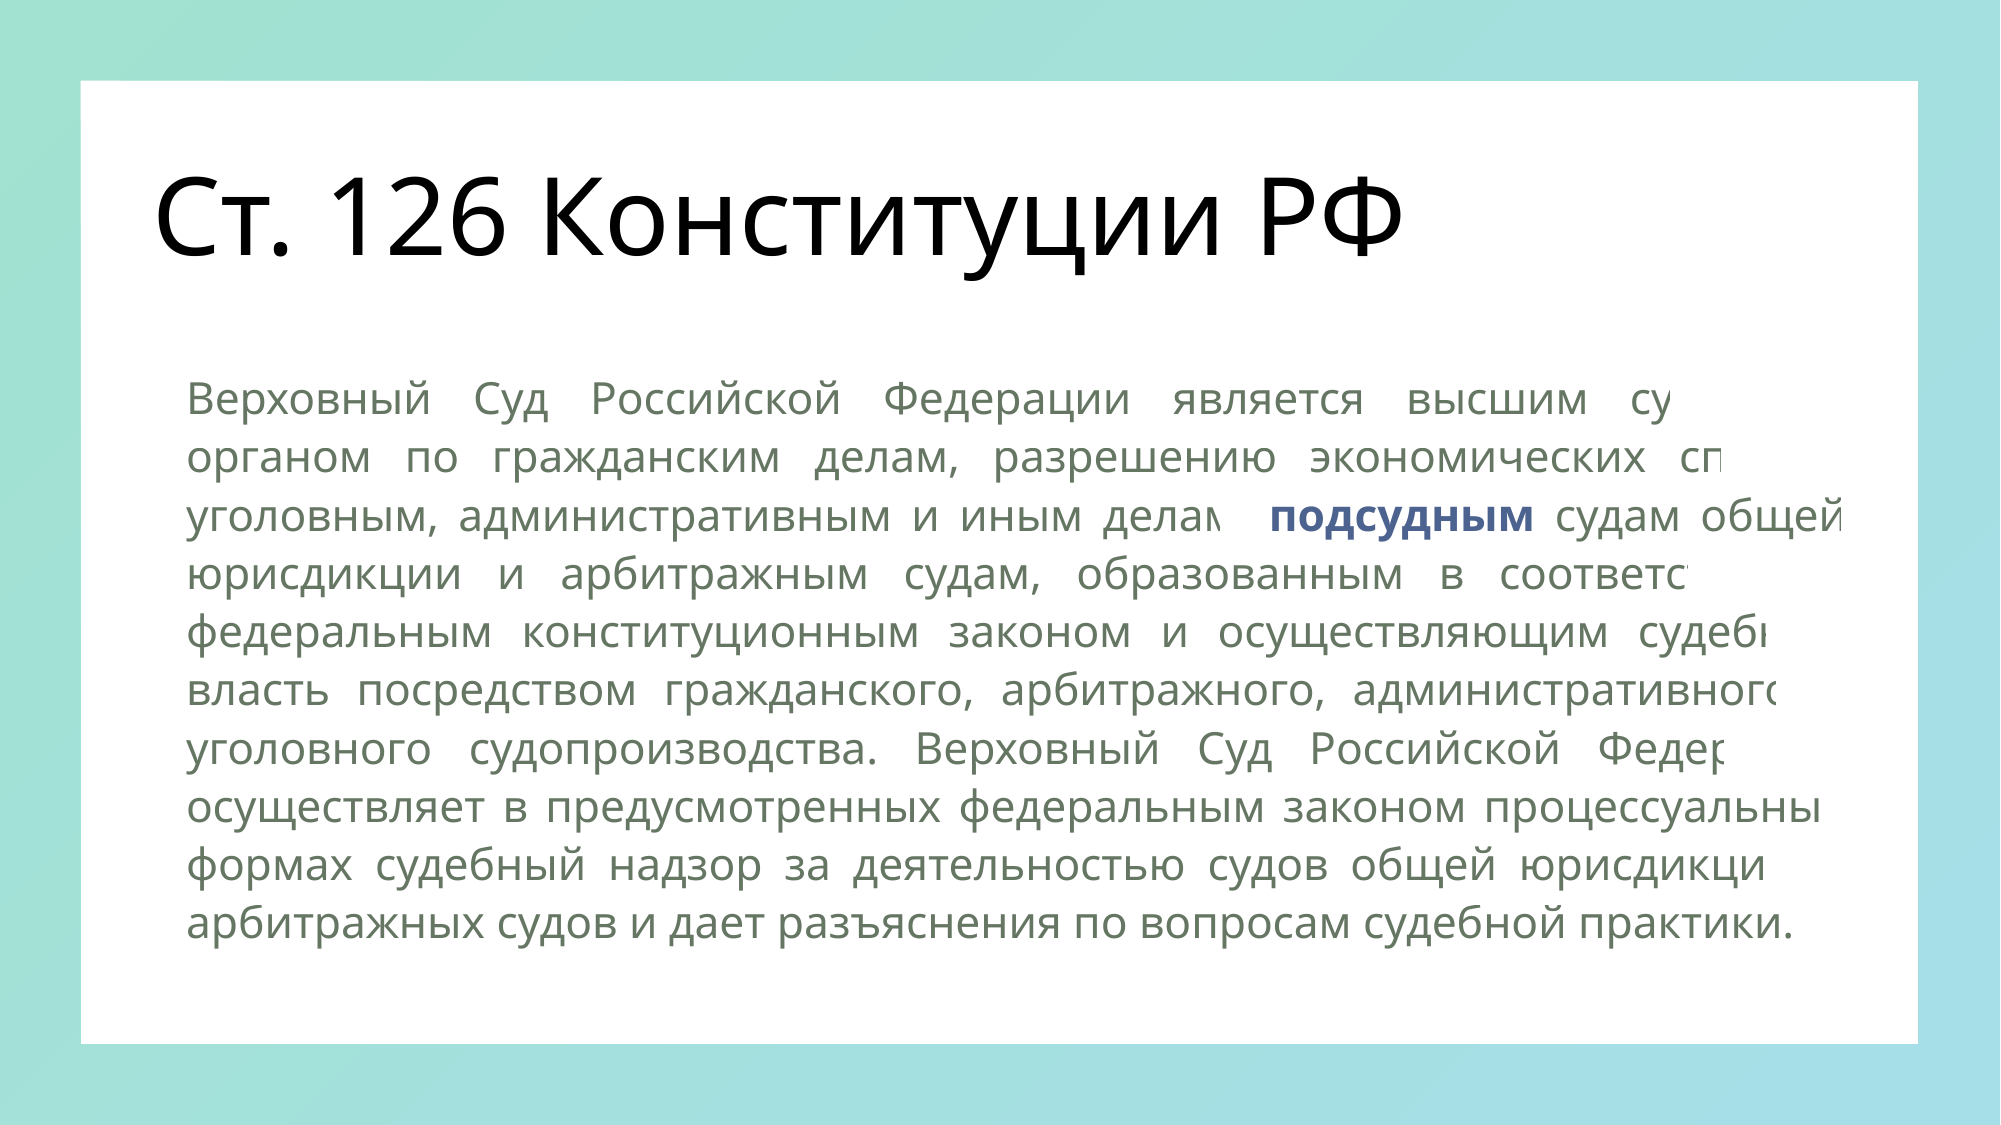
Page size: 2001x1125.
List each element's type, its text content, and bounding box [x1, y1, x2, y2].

title Ст. 126 Конституции РФ [137, 111, 1863, 330]
list Верховный Суд Российской Федерации является высшим судебным органом по гражданским делам, разрешению экономических споров, уголовным, административным и иным делам, подсудным судам общей юрисдикции и арбитражным судам, образованным в соответствии с федеральным конституционным законом и осуществляющим судебную власть посредством гражданского, арбитражного, административного и уголовного судопроизводства. Верховный Суд Российской Федерации осуществляет в предусмотренных федеральным законом процессуальных формах судебный надзор за деятельностью судов общей юрисдикции и арбитражных судов и дает разъяснения по вопросам судебной практики. [137, 357, 1863, 1014]
